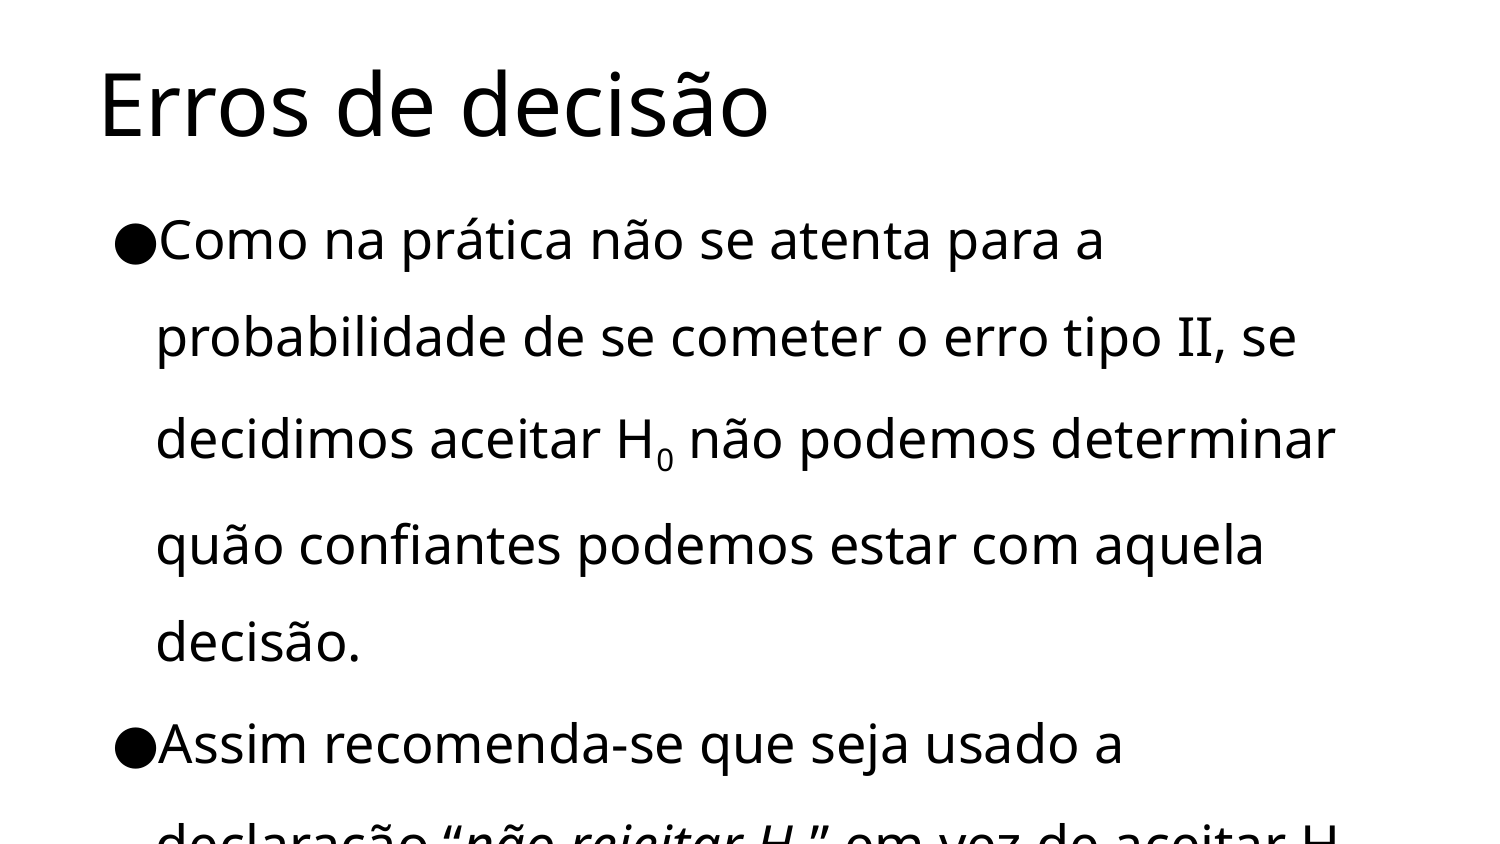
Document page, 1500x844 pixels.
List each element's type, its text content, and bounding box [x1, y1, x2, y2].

list Como na prática não se atenta para a probabilidade de se cometer o erro tipo II, se decidimos aceitar H0 não podemos determinar quão confiantes podemos estar com aquela decisão. Assim recomenda-se que seja usado a declaração “não rejeitar H0” em vez de aceitar H0. [82, 158, 1425, 756]
title Erros de decisão [82, 52, 1425, 150]
